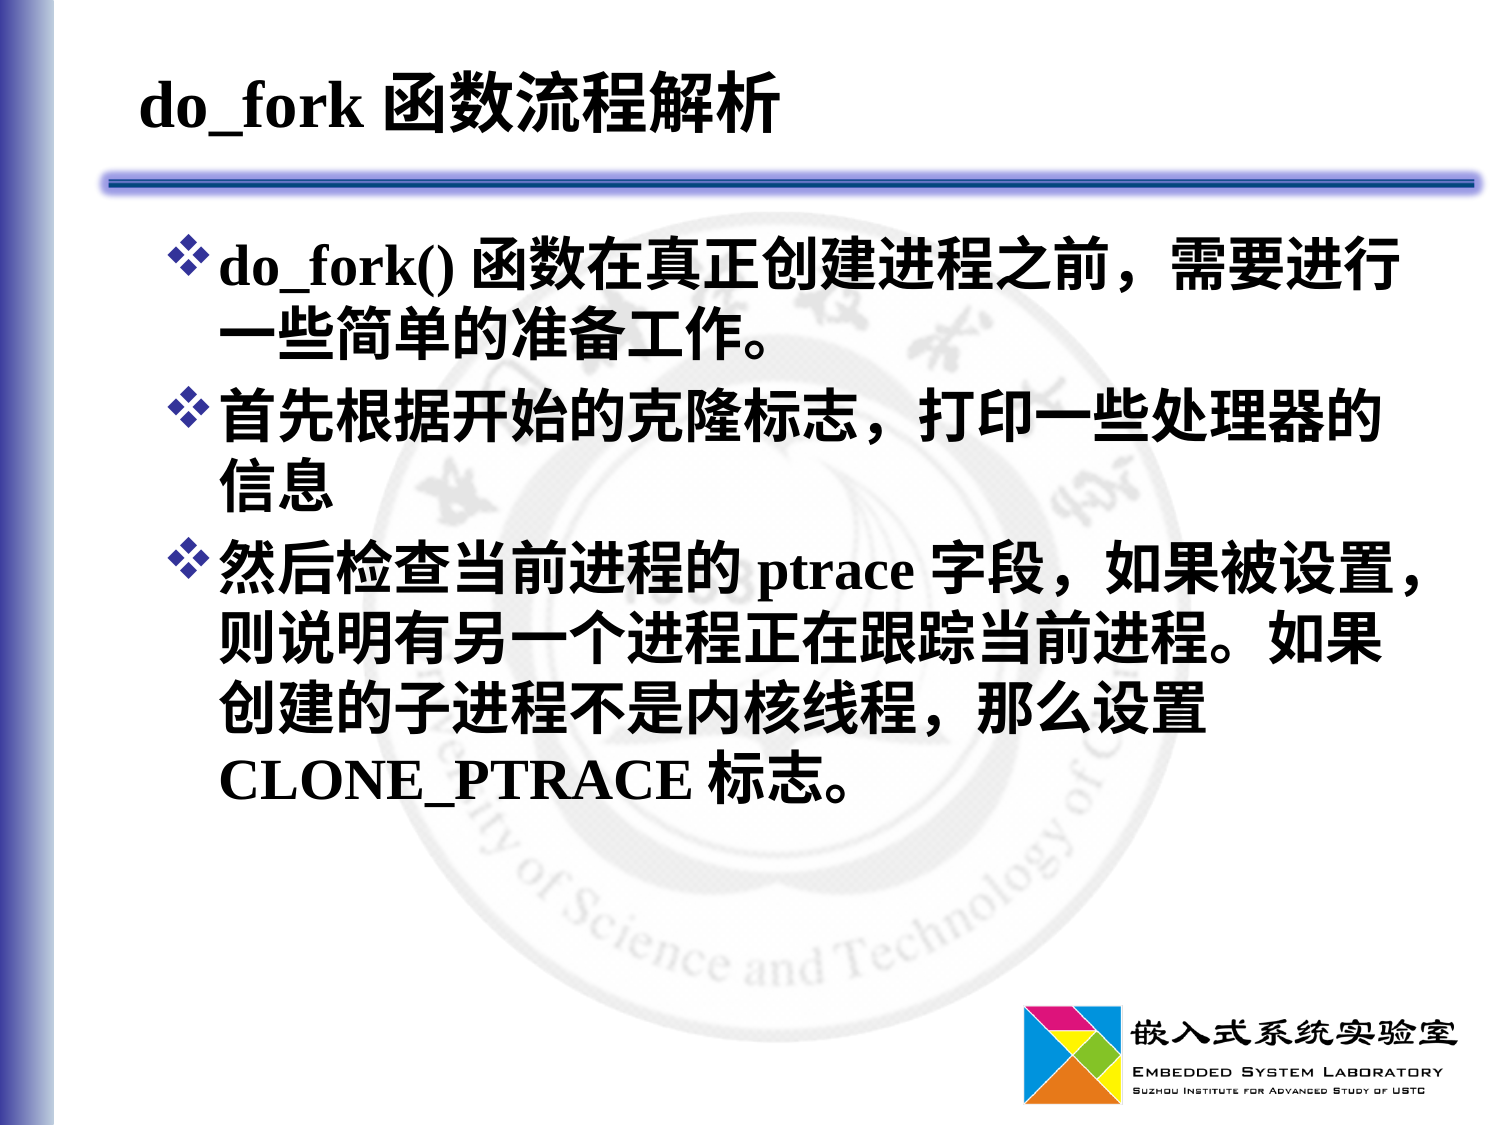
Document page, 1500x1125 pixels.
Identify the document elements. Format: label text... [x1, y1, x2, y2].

title do_fork函数流程解析 [123, 42, 1459, 150]
picture [336, 1004, 1459, 1105]
list do_fork()函数在真正创建进程之前，需要进行一些简单的准备工作。 首先根据开始的克隆标志，打印一些处理器的信息 然后检查当前进程的ptrace字段，如果被设置，则说明有另一个进程正在跟踪当前进程。如果创建的子进程不是内核线程，那么设置CLONE_PTRACE标志。 [147, 220, 1437, 1024]
picture [88, 160, 1495, 220]
